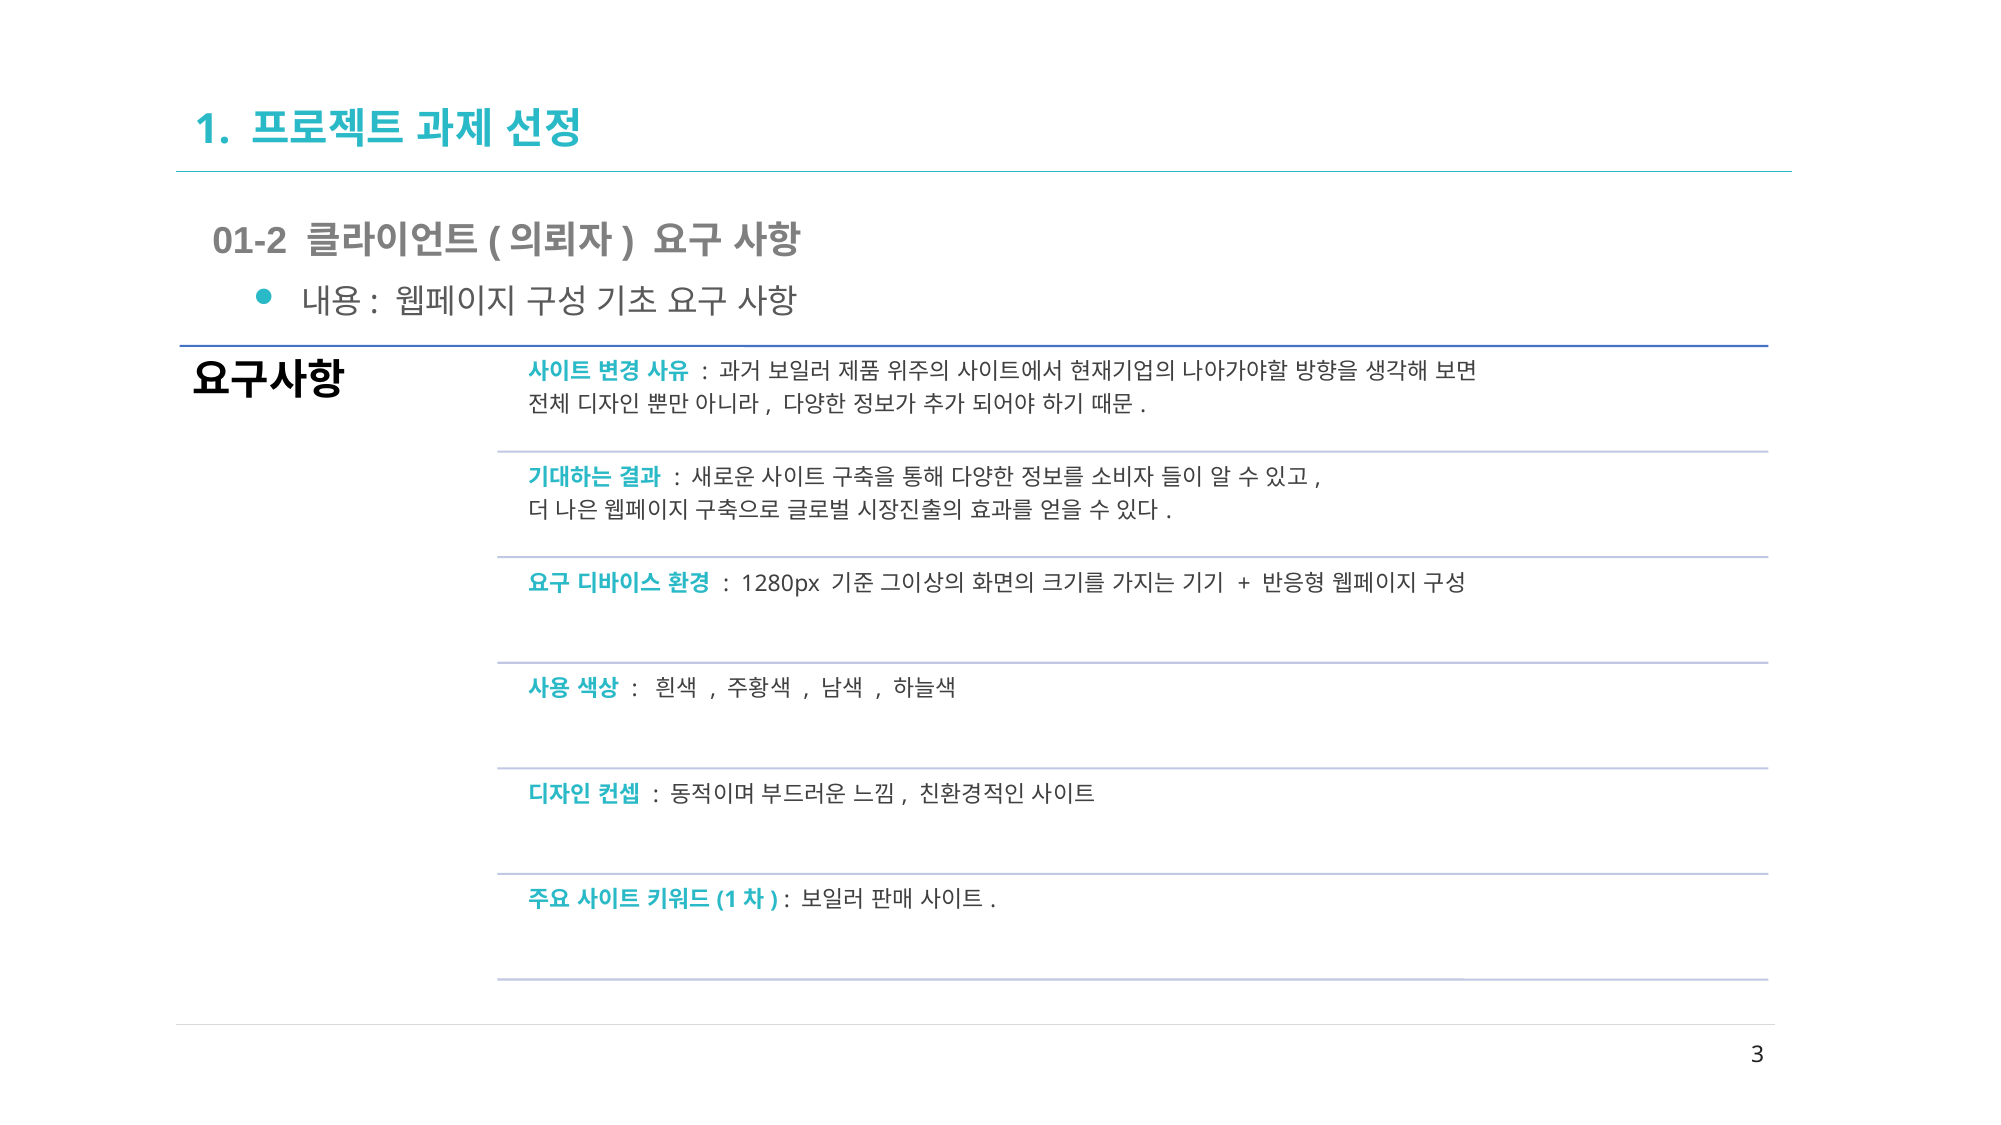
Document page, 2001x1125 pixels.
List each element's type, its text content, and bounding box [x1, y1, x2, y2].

list 내용: 웹페이지 구성 기초 요구 사항 [239, 277, 1797, 329]
subtitle 01-2 클라이언트(의뢰자) 요구 사항 [197, 208, 1797, 260]
slide_number 3 [1690, 1032, 1779, 1093]
title 1. 프로젝트 과제 선정 [179, 92, 1797, 167]
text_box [179, 345, 1769, 988]
